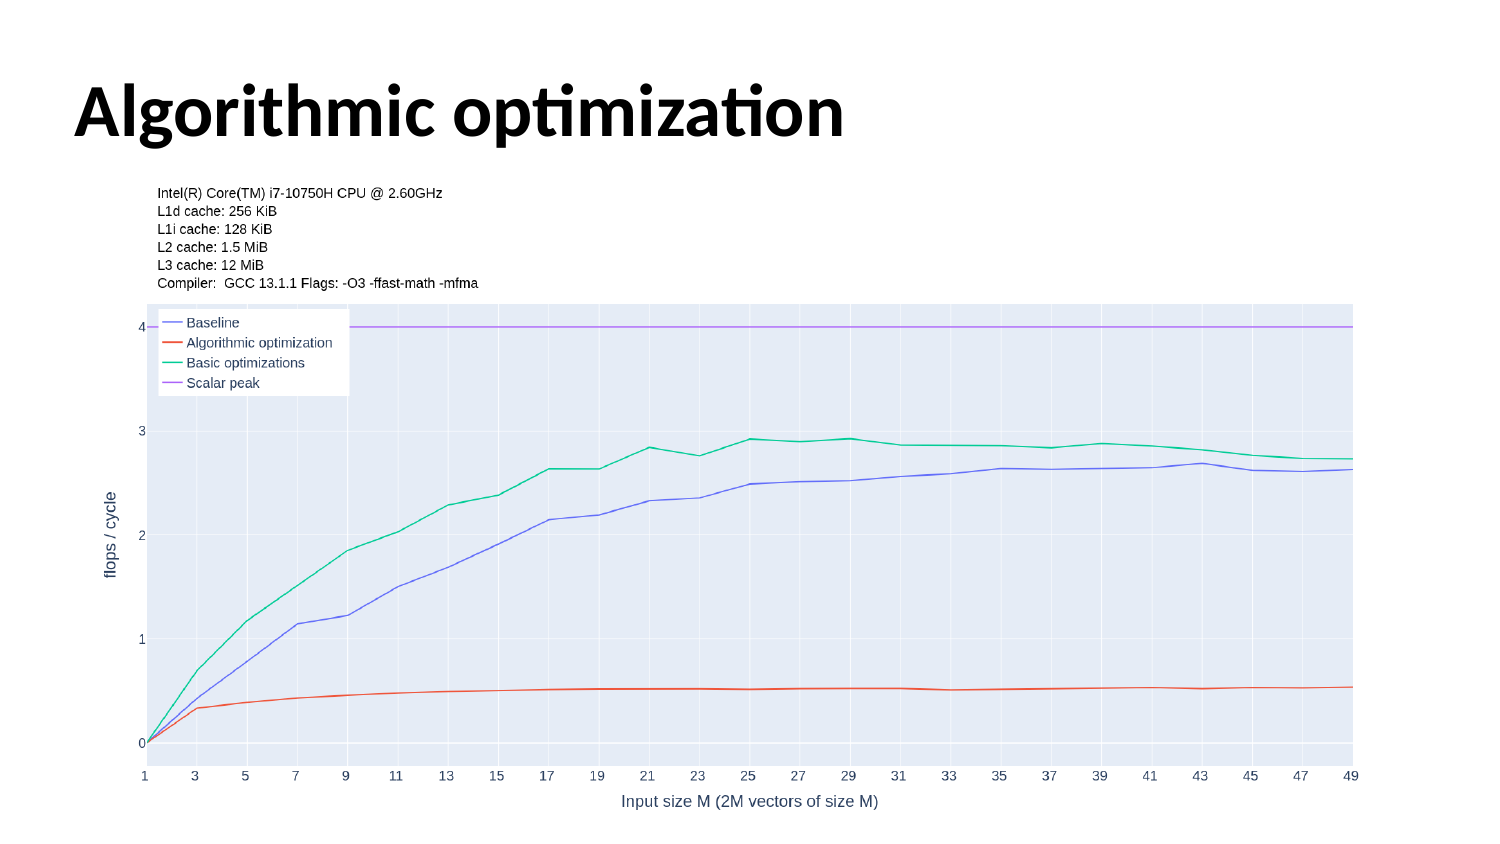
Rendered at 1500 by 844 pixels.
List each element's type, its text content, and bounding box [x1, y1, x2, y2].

title Algorithmic optimization [59, 46, 1439, 141]
picture [90, 165, 1408, 821]
